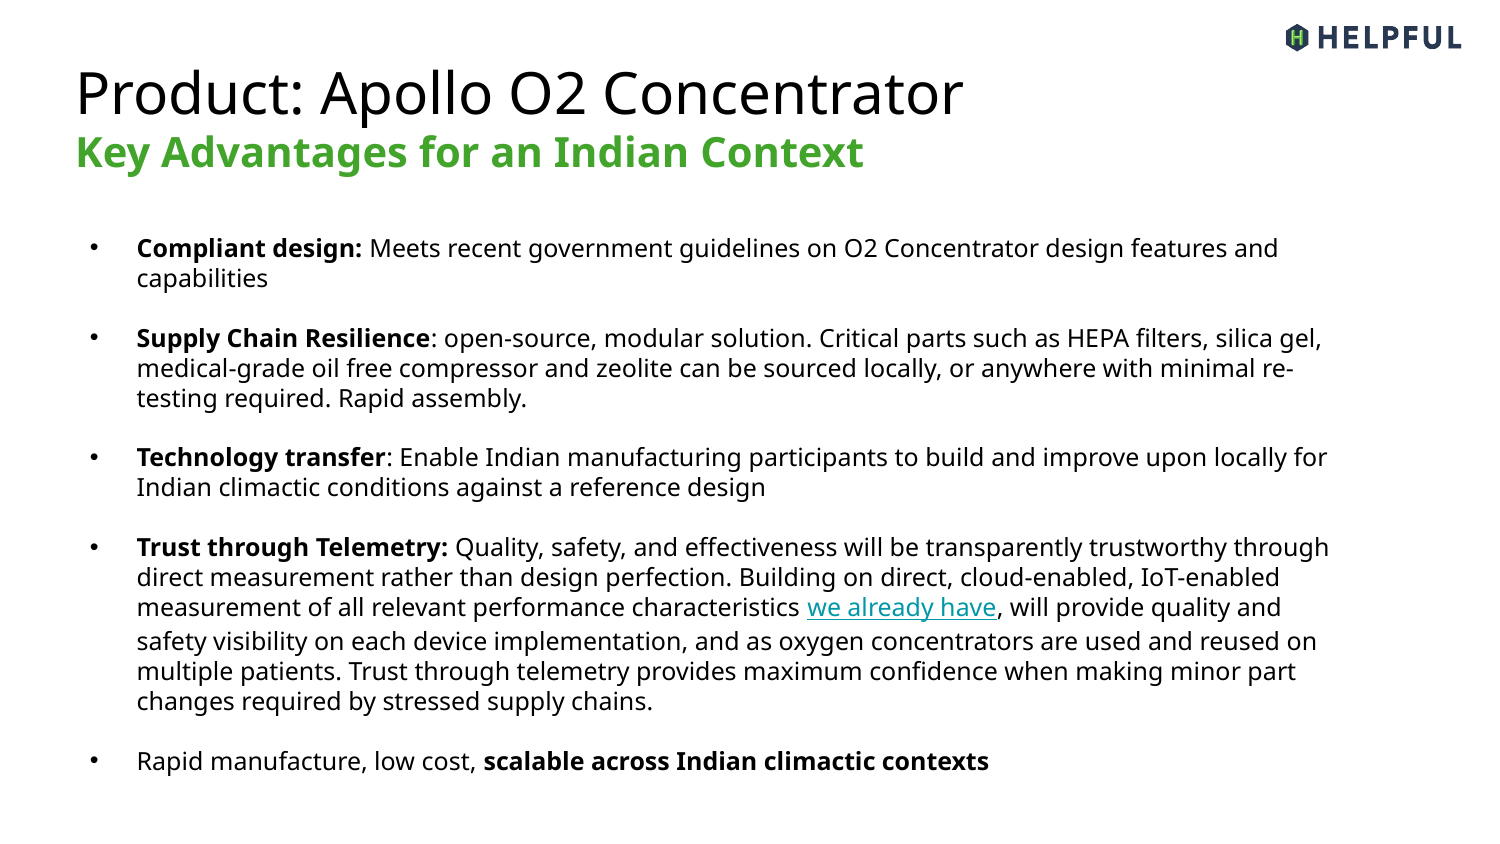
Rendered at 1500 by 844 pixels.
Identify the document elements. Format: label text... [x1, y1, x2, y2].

text_box Compliant design: Meets recent government guidelines on O2 Concentrator design features and capabilities Supply Chain Resilience: open-source, modular solution. Critical parts such as HEPA filters, silica gel, medical-grade oil free compressor and zeolite can be sourced locally, or anywhere with minimal re-testing required. Rapid assembly. Technology transfer: Enable Indian manufacturing participants to build and improve upon locally for Indian climactic conditions against a reference design Trust through Telemetry: Quality, safety, and effectiveness will be transparently trustworthy through direct measurement rather than design perfection. Building on direct, cloud-enabled, IoT-enabled measurement of all relevant performance characteristics we already have, will provide quality and safety visibility on each device implementation, and as oxygen concentrators are used and reused on multiple patients. Trust through telemetry provides maximum confidence when making minor part changes required by stressed supply chains. Rapid manufacture, low cost, scalable across Indian climactic contexts [74, 224, 1349, 844]
picture [1267, 9, 1480, 66]
title Product: Apollo O2 Concentrator Key Advantages for an Indian Context [60, 40, 1349, 135]
